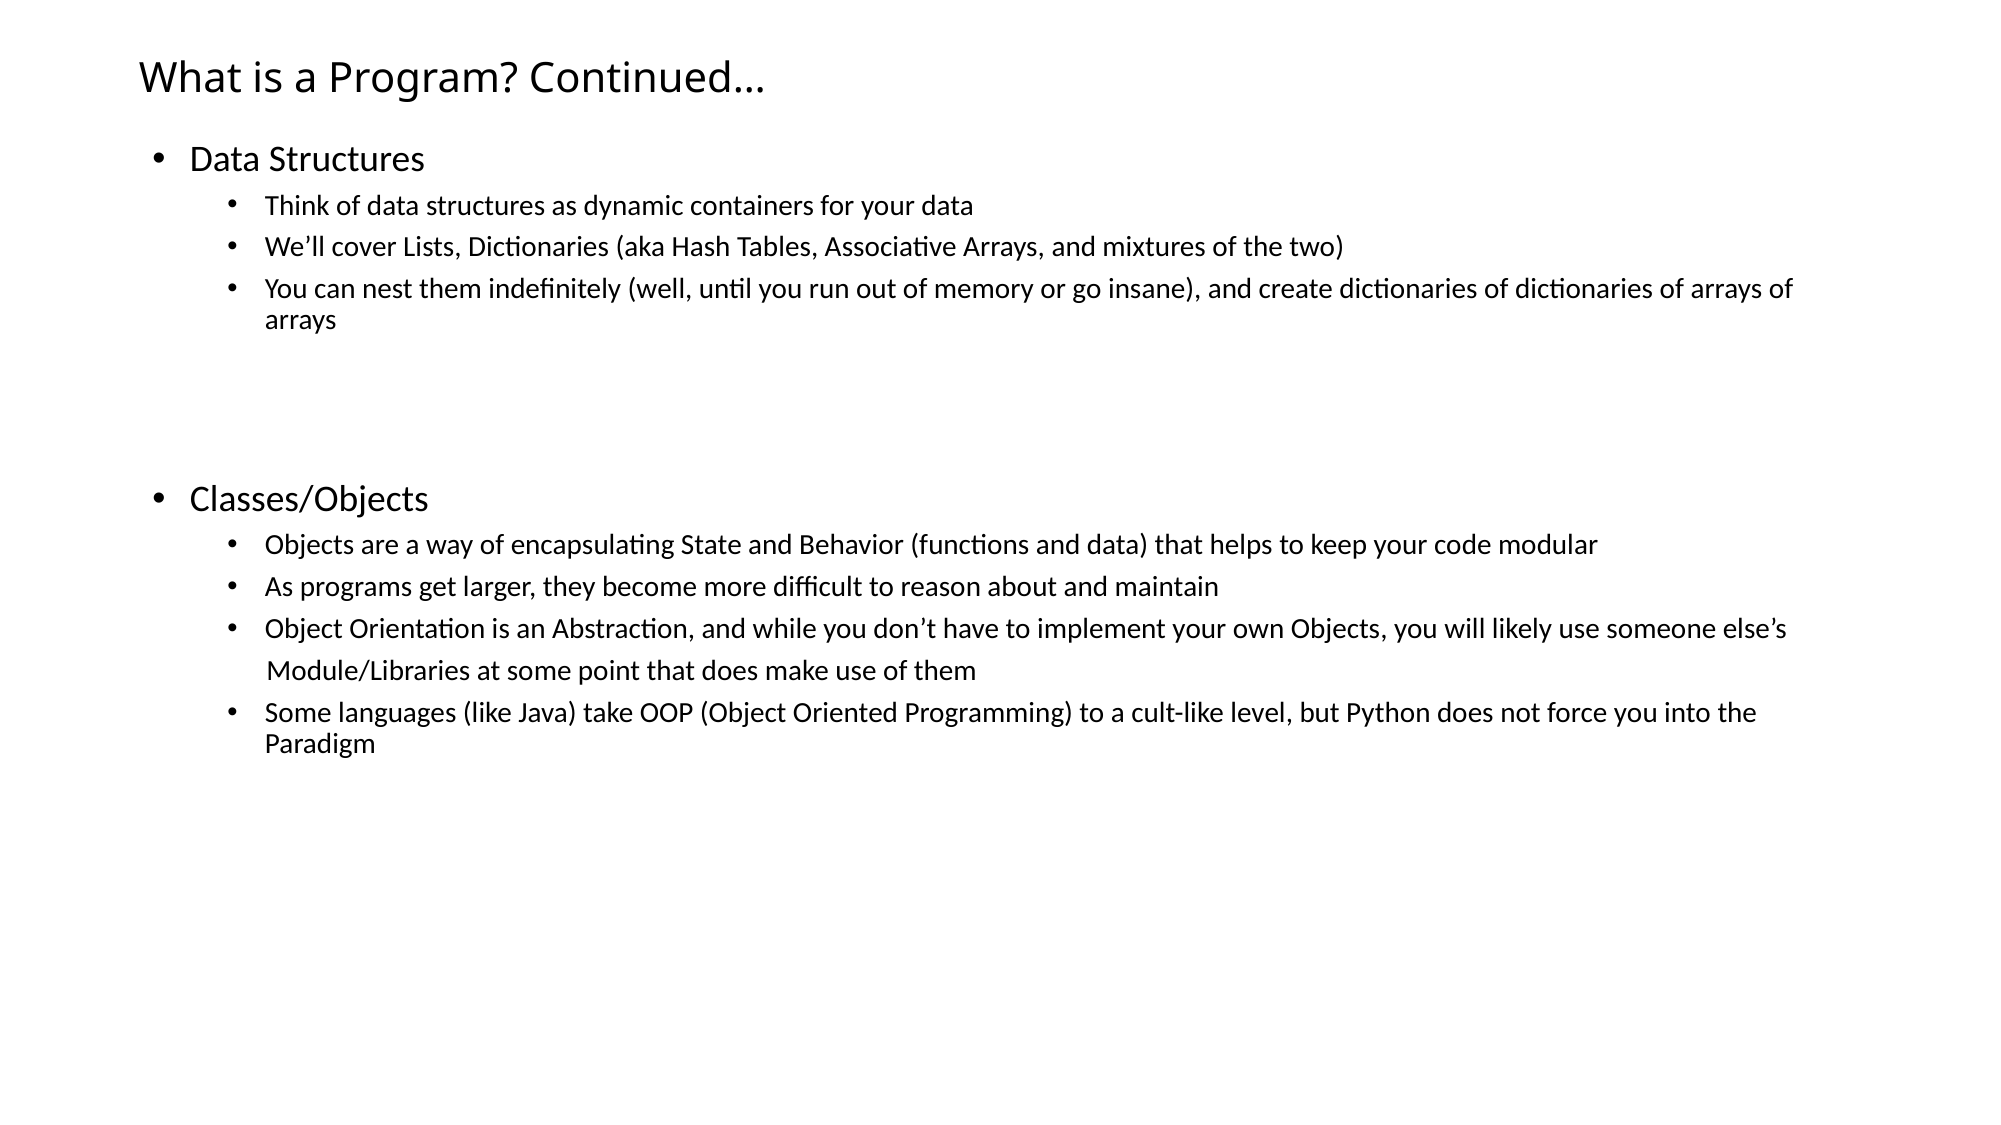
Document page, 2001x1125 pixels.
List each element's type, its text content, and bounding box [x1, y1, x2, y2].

title What is a Program? Continued… [124, 26, 1849, 132]
list Data Structures Think of data structures as dynamic containers for your data We’ll cover Lists, Dictionaries (aka Hash Tables, Associative Arrays, and mixtures of the two) You can nest them indefinitely (well, until you run out of memory or go insane), and create dictionaries of dictionaries of arrays of arrays Classes/Objects Objects are a way of encapsulating State and Behavior (functions and data) that helps to keep your code modular As programs get larger, they become more difficult to reason about and maintain Object Orientation is an Abstraction, and while you don’t have to implement your own Objects, you will likely use someone else’s Module/Libraries at some point that does make use of them Some languages (like Java) take OOP (Object Oriented Programming) to a cult-like level, but Python does not force you into the Paradigm [137, 131, 1863, 846]
